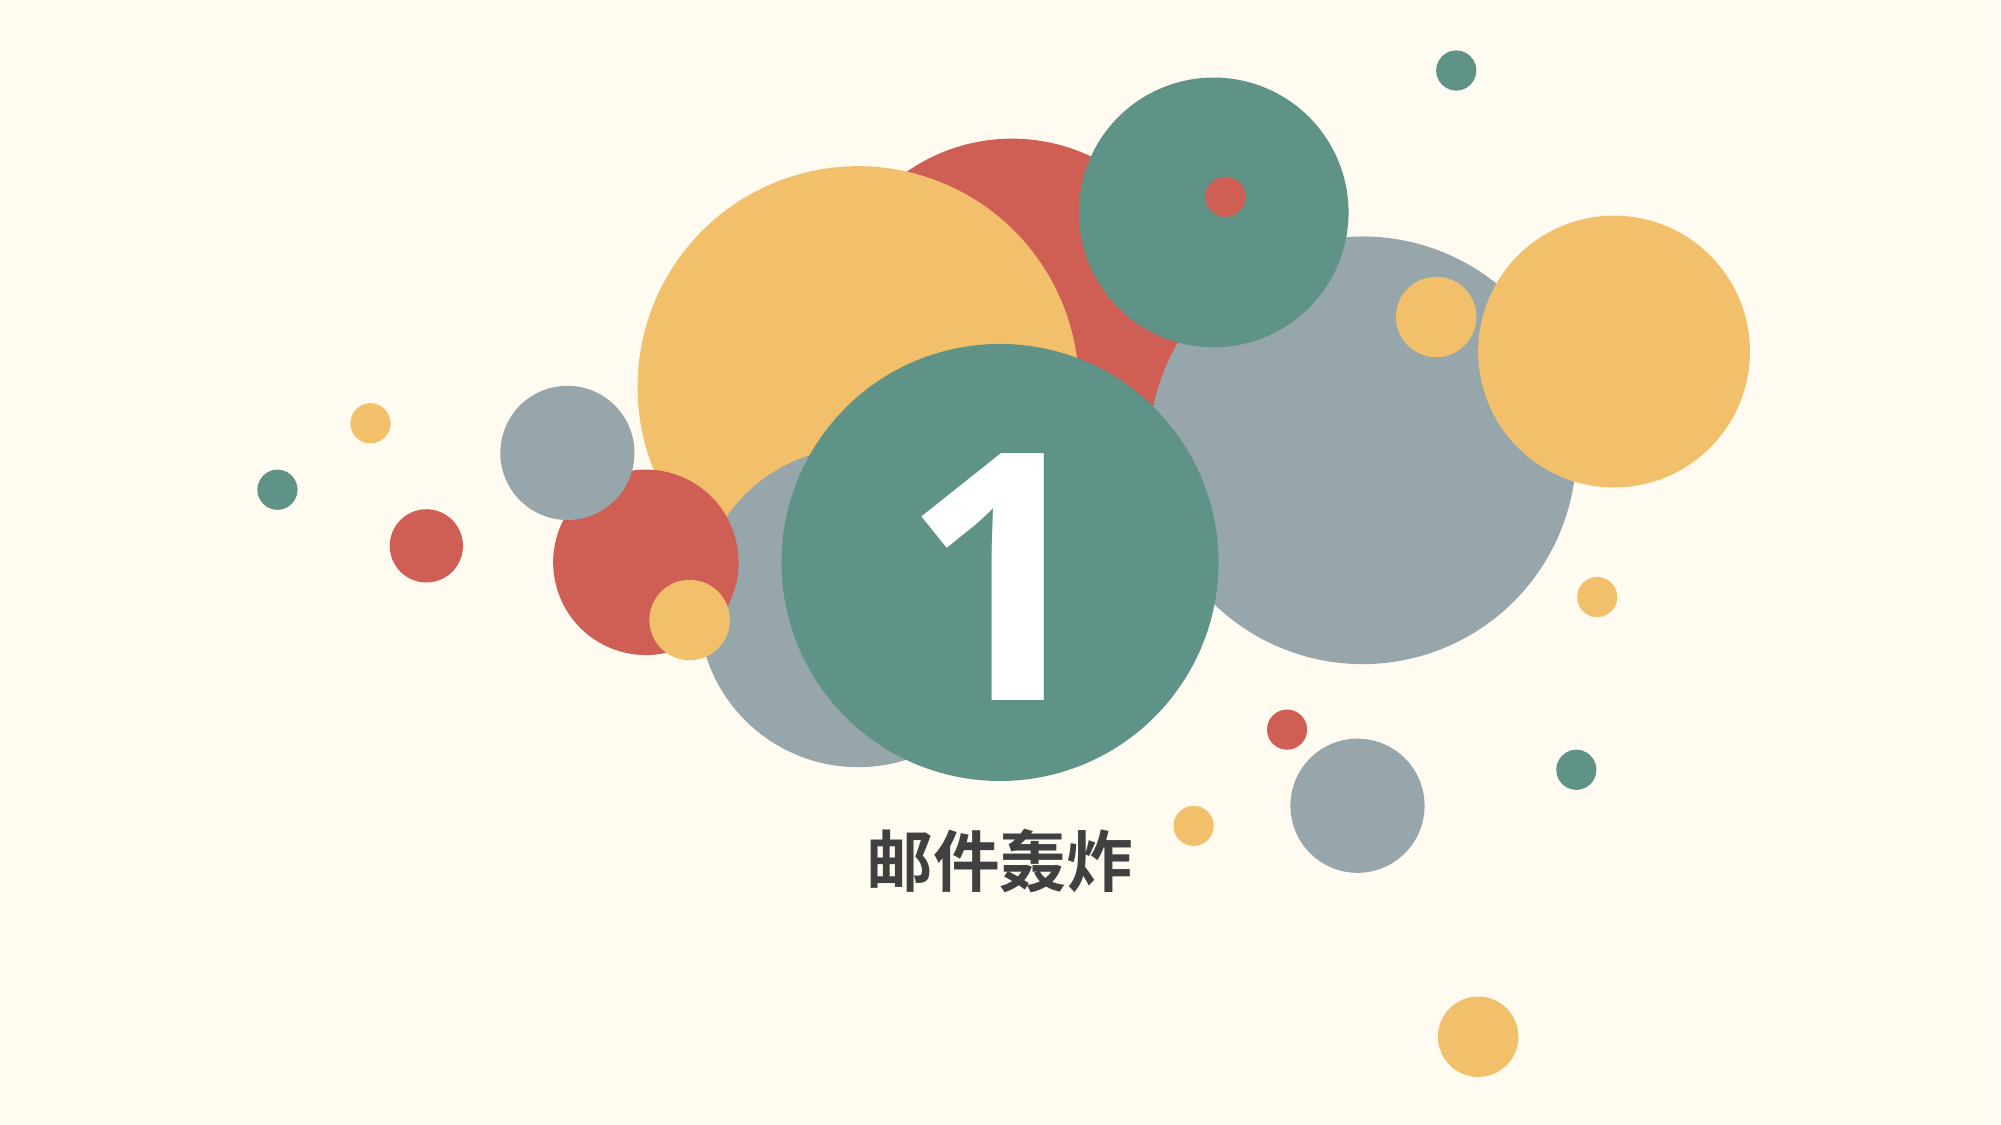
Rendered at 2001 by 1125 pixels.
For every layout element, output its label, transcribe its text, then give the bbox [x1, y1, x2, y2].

text_box [499, 384, 636, 522]
text_box [907, 137, 1175, 403]
text_box [256, 468, 299, 511]
text_box [1435, 49, 1478, 92]
text_box [1289, 737, 1426, 812]
text_box [1555, 748, 1598, 791]
text_box [1477, 214, 1751, 489]
text_box [1436, 995, 1520, 1079]
text_box [1576, 575, 1619, 619]
text_box [705, 454, 906, 769]
text_box [388, 508, 465, 584]
text_box [1265, 708, 1309, 751]
text_box 1 [780, 342, 1220, 783]
text_box [1204, 175, 1247, 218]
text_box [1177, 804, 1210, 812]
text_box [1394, 275, 1478, 359]
text_box [552, 468, 740, 657]
text_box [349, 402, 392, 445]
text_box [648, 578, 731, 662]
text_box [1077, 76, 1350, 349]
text_box 邮件轰炸 [548, 812, 1452, 908]
text_box [1153, 235, 1575, 666]
text_box [636, 165, 1078, 513]
